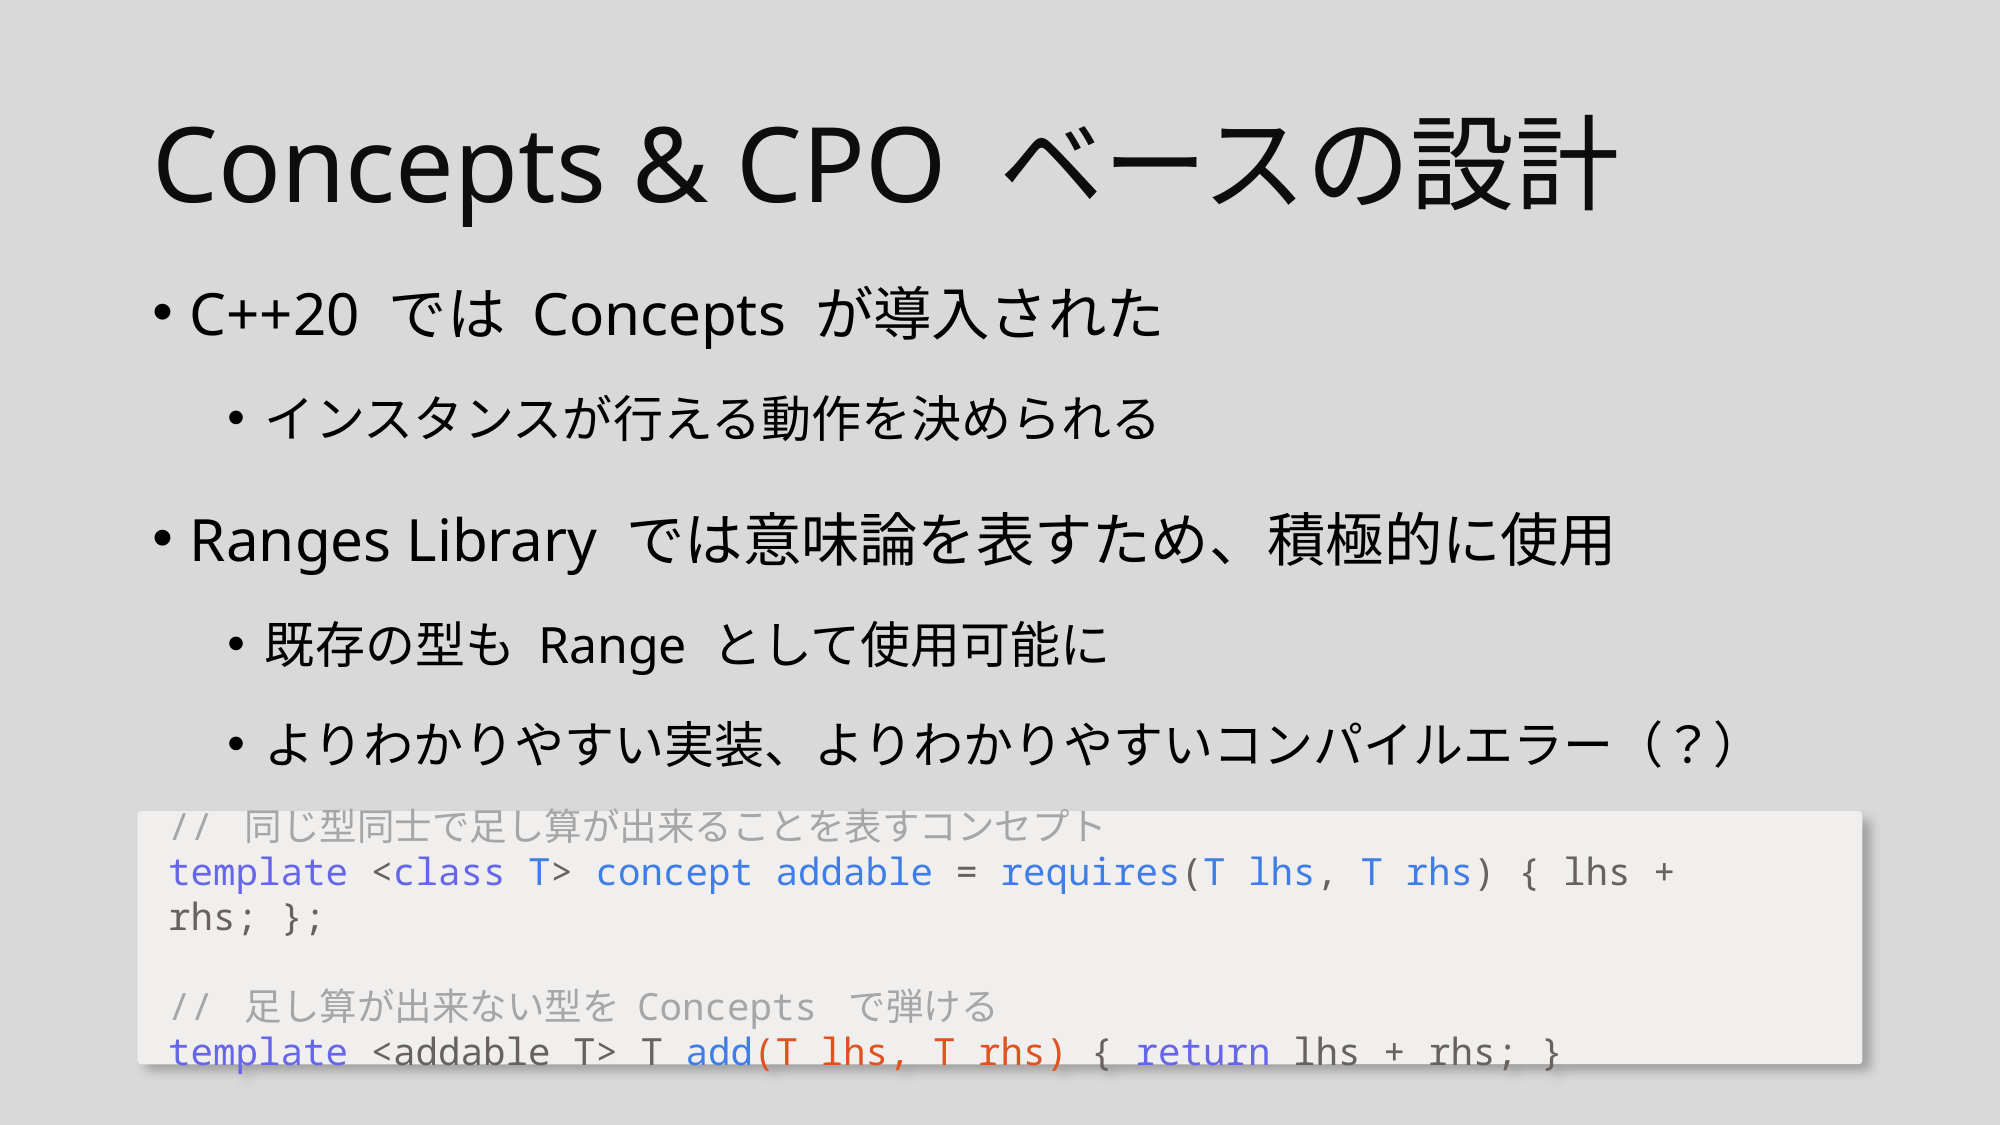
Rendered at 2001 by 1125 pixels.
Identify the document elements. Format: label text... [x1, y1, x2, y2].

list C++20 では Concepts が導入された インスタンスが行える動作を決められる Ranges Library では意味論を表すため、積極的に使用 既存の型も Range として使用可能に よりわかりやすい実装、よりわかりやすいコンパイルエラー（？） [137, 234, 1863, 811]
title Concepts & CPO ベースの設計 [137, 59, 1863, 234]
text_box // 同じ型同士で足し算が出来ることを表すコンセプト template <class T> concept addable = requires(T lhs, T rhs) { lhs + rhs; }; // 足し算が出来ない型を Concepts で弾ける template <addable T> T add(T lhs, T rhs) { return lhs + rhs; } [136, 810, 1864, 1066]
